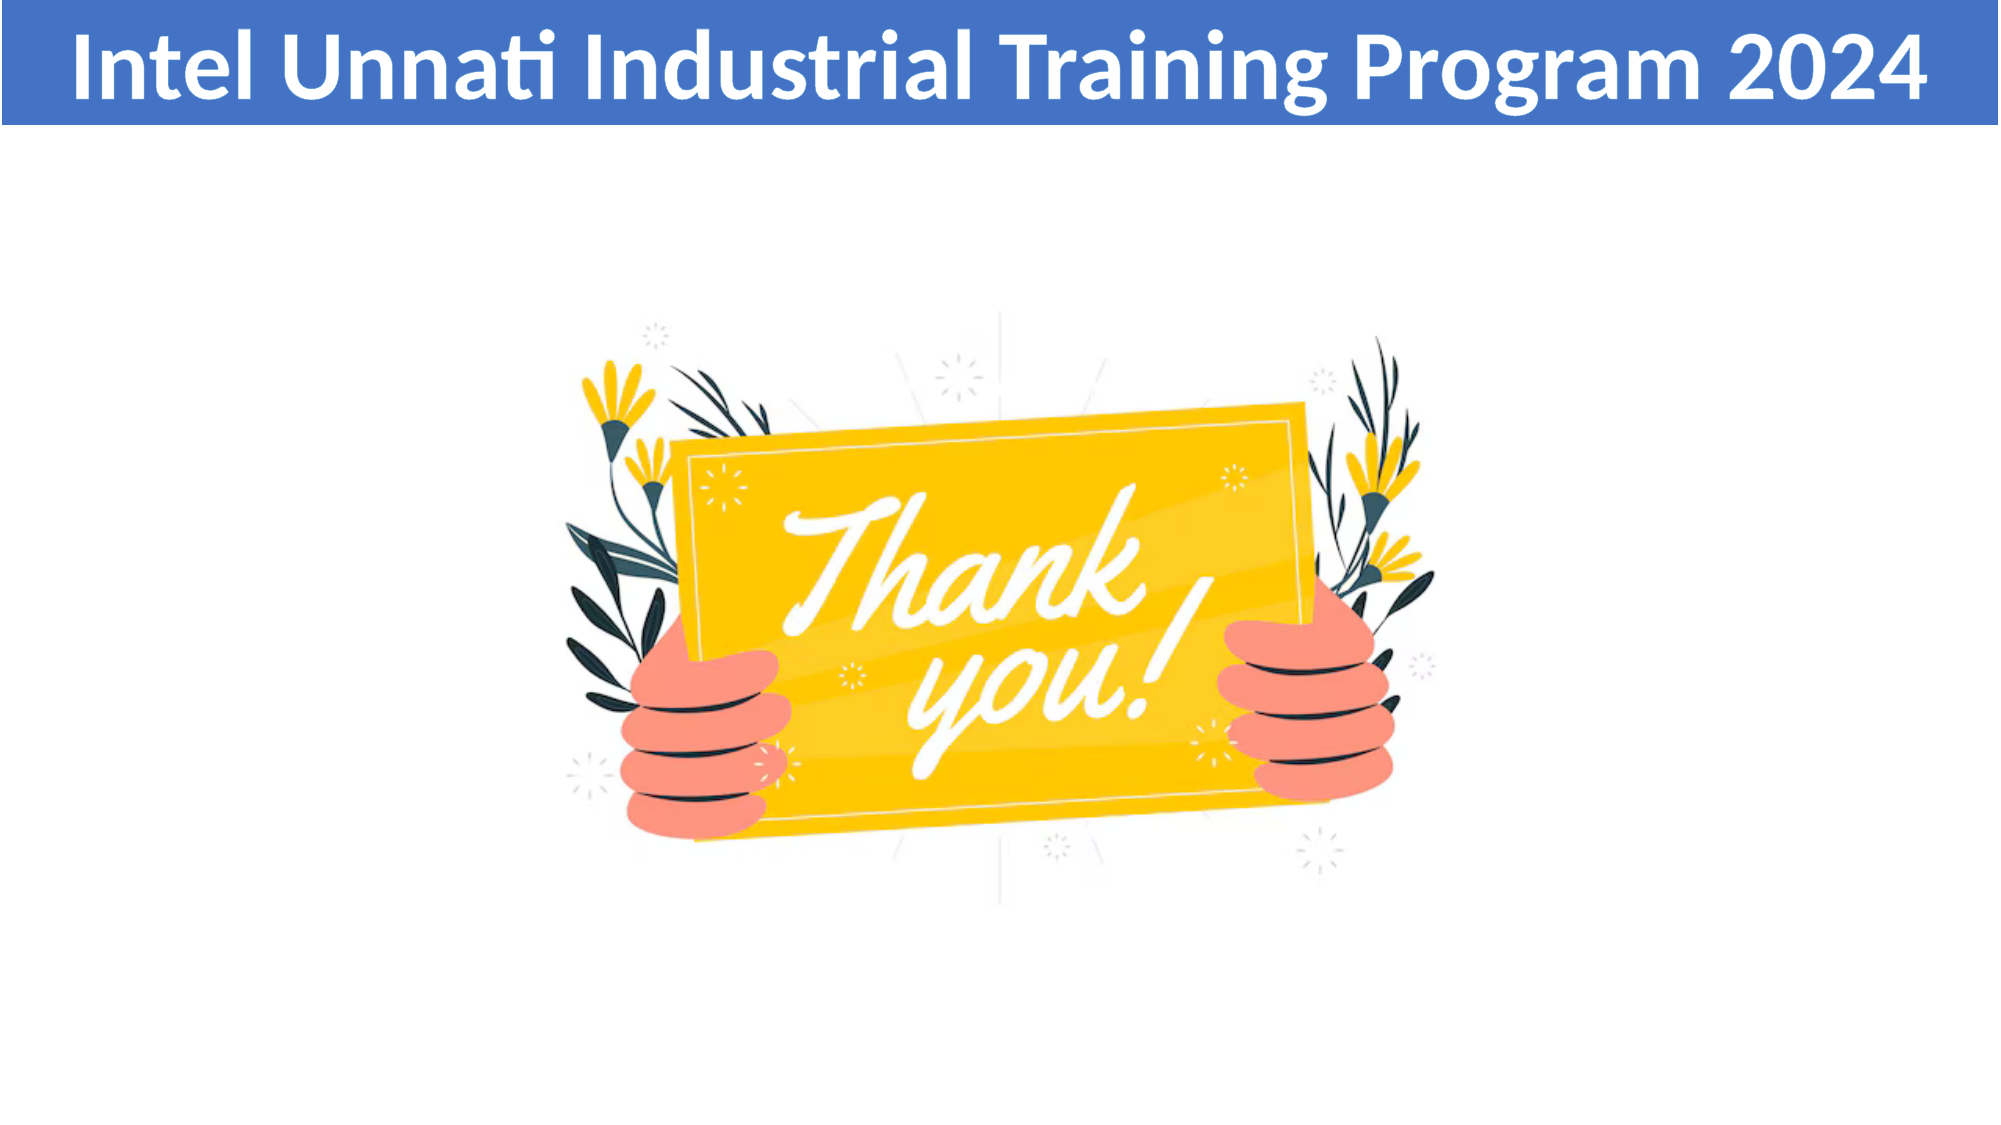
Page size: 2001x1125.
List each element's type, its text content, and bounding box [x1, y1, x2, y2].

picture [510, 283, 1490, 935]
text_box Intel Unnati Industrial Training Program 2024 [0, 0, 2000, 128]
